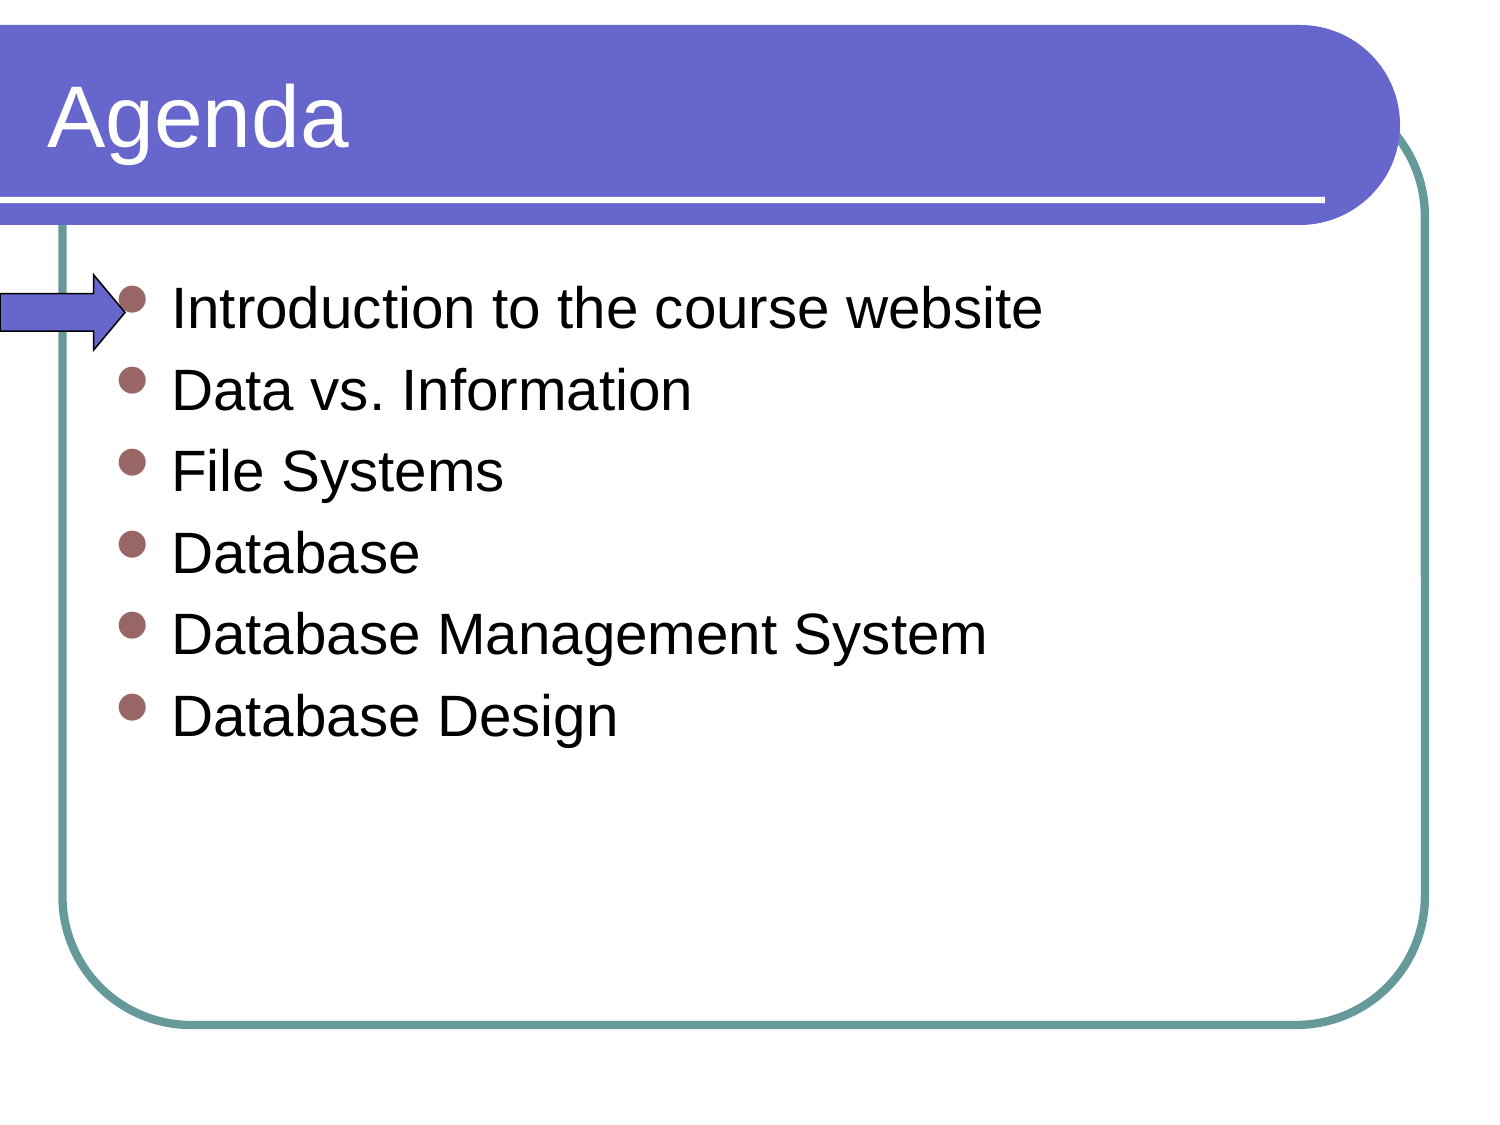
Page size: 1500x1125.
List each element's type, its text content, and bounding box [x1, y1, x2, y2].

text_box [0, 274, 126, 350]
list Introduction to the course website Data vs. Information File Systems Database Database Management System Database Design [99, 262, 1400, 988]
title Agenda [32, 37, 1347, 188]
